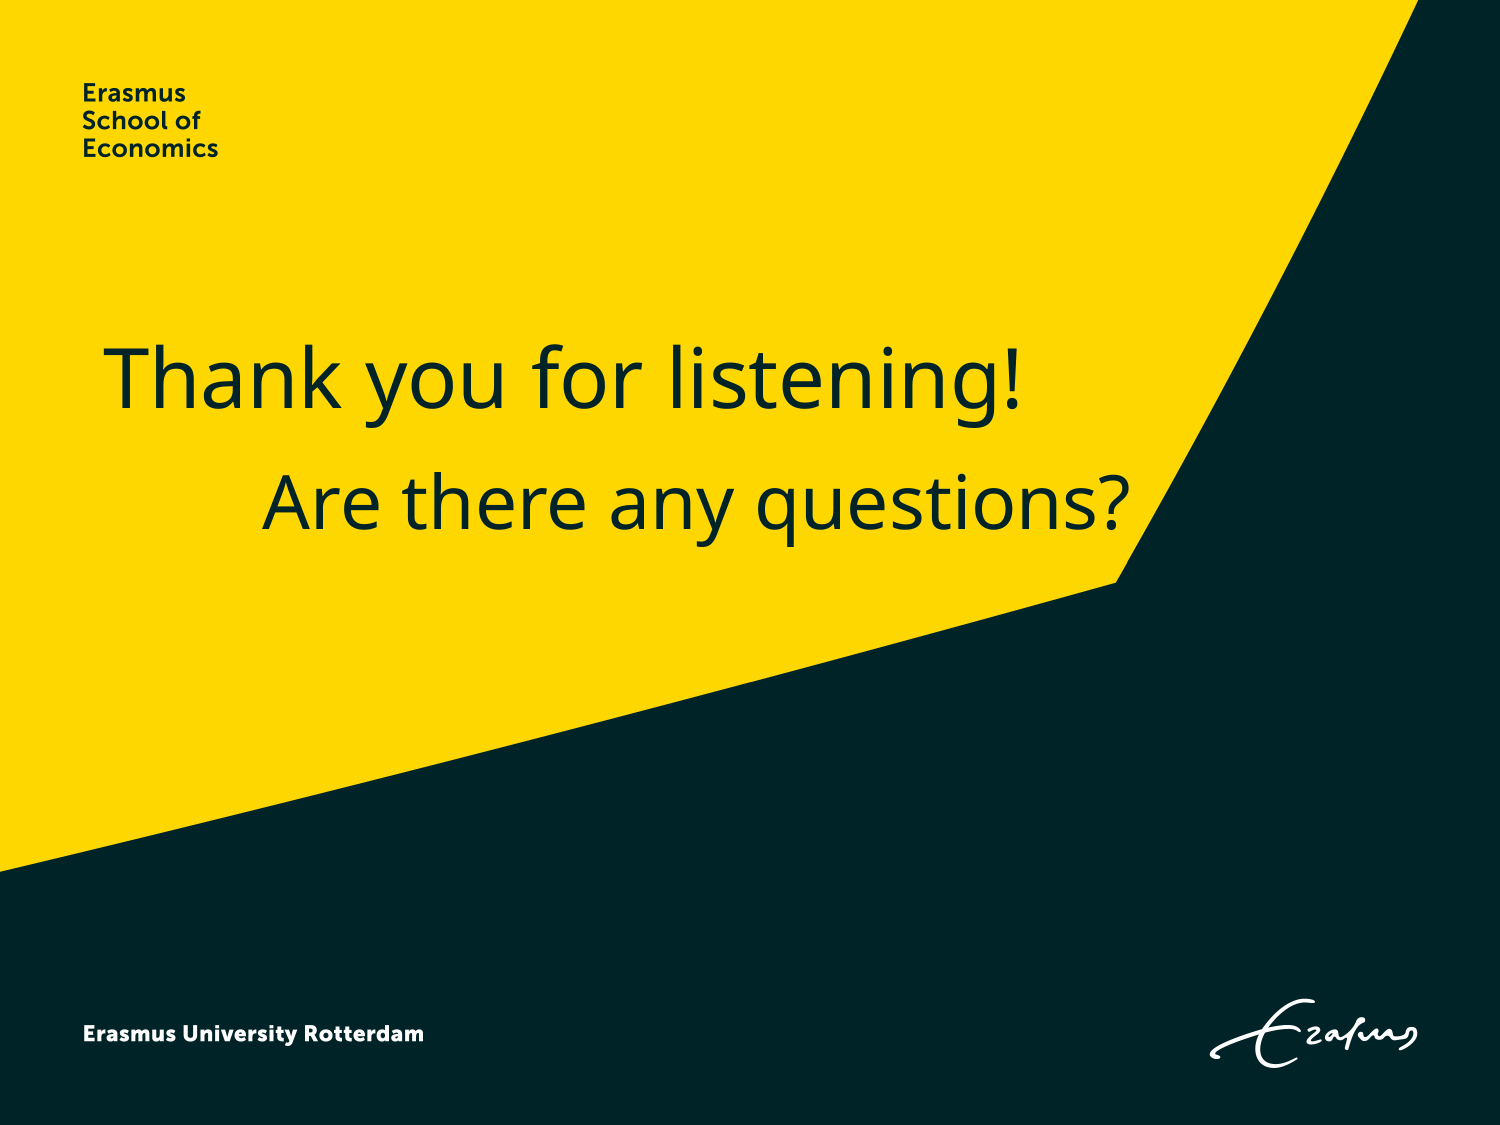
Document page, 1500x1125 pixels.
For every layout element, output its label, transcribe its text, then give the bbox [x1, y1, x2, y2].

picture [0, 0, 1500, 1125]
text_box Are there any questions? [262, 473, 1238, 651]
title Thank you for listening! [103, 354, 1078, 533]
